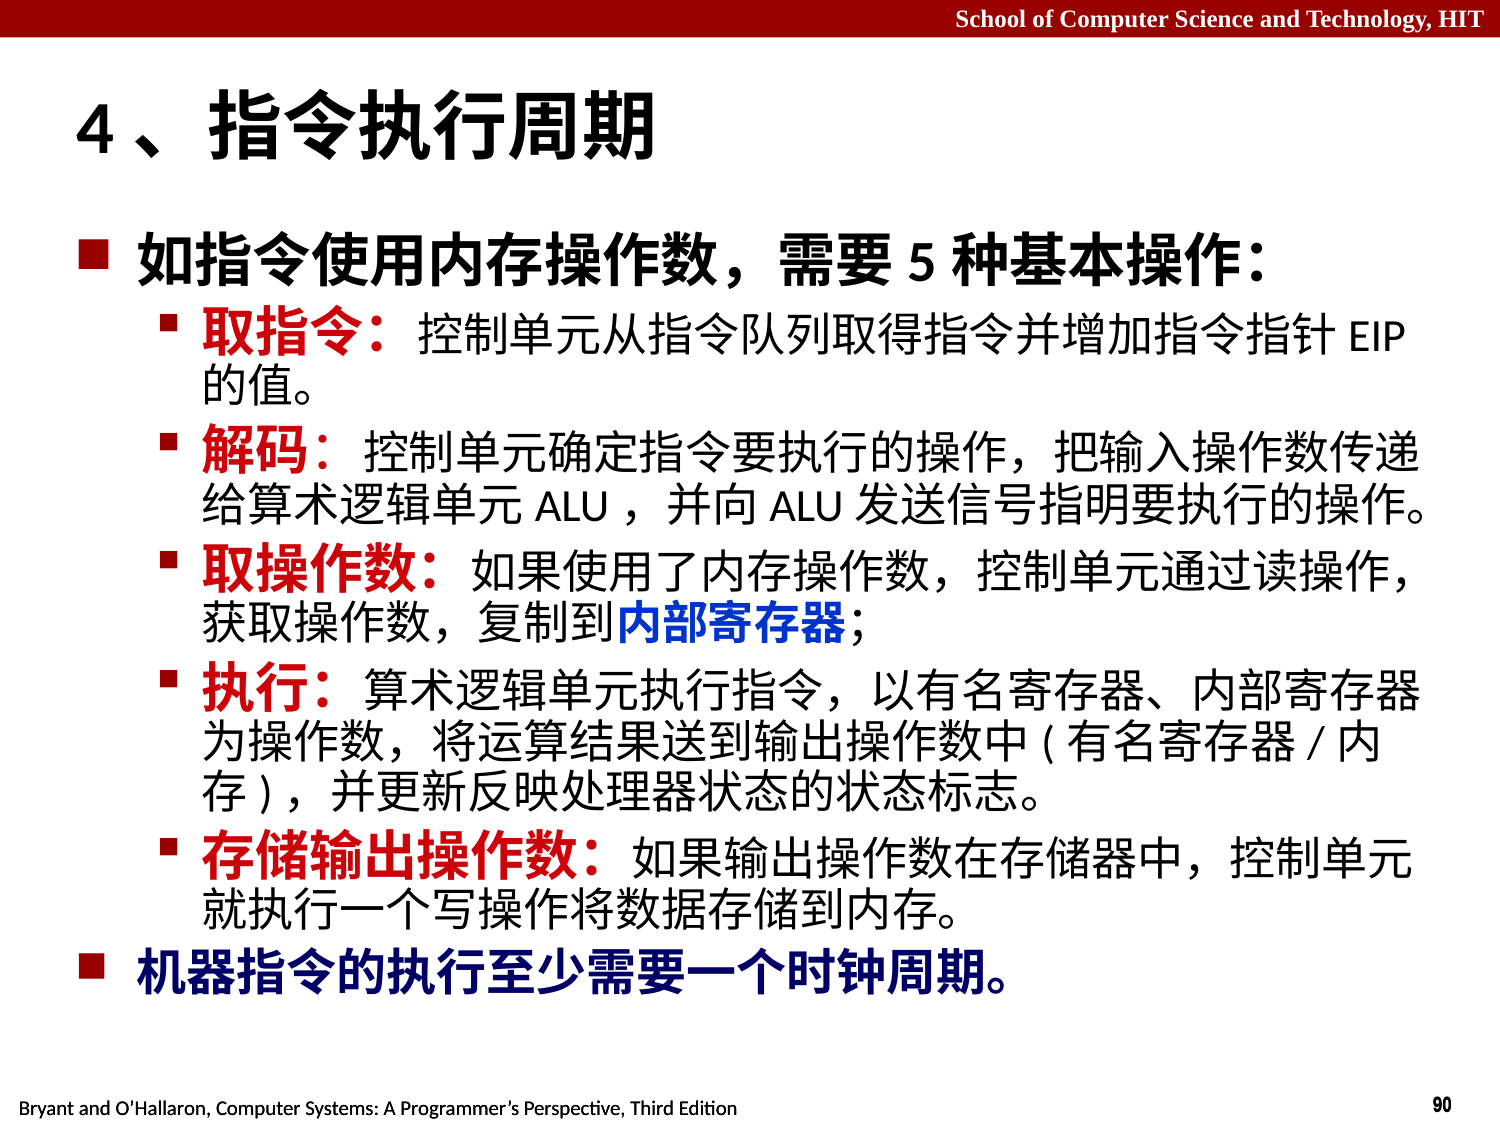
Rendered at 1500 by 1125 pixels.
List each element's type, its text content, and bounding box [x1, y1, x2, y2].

list 如指令使用内存操作数，需要5种基本操作： 取指令：控制单元从指令队列取得指令并增加指令指针EIP的值。 解码：控制单元确定指令要执行的操作，把输入操作数传递给算术逻辑单元ALU，并向ALU发送信号指明要执行的操作。 取操作数：如果使用了内存操作数，控制单元通过读操作，获取操作数，复制到内部寄存器； 执行：算术逻辑单元执行指令，以有名寄存器、内部寄存器为操作数，将运算结果送到输出操作数中(有名寄存器/内存)，并更新反映处理器状态的状态标志。 存储输出操作数：如果输出操作数在存储器中，控制单元就执行一个写操作将数据存储到内存。 机器指令的执行至少需要一个时钟周期。 [64, 223, 1476, 1088]
title 4、指令执行周期 [61, 61, 1500, 187]
